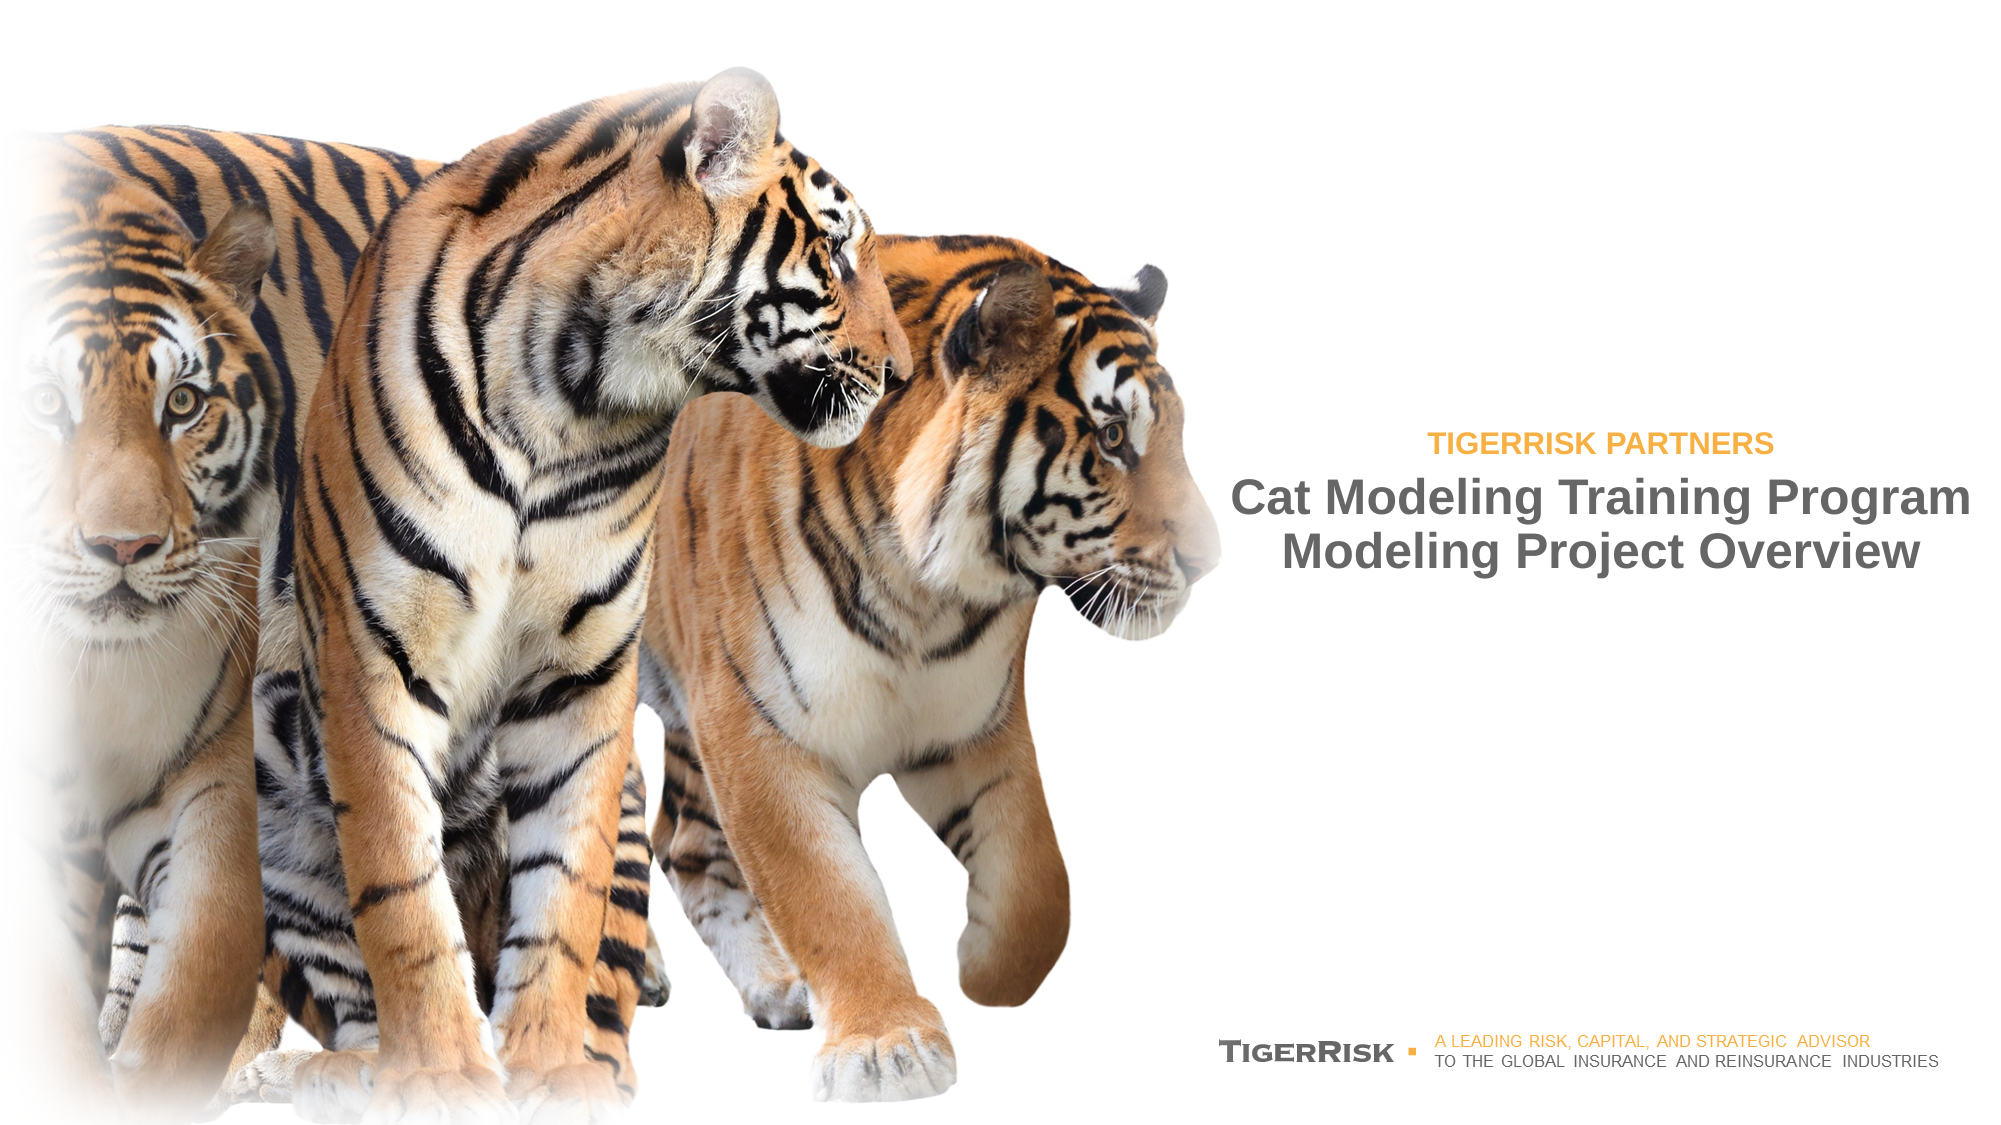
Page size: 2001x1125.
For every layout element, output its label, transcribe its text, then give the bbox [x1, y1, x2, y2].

title Cat Modeling Training Program Modeling Project Overview [1183, 468, 2000, 588]
text_box TIGERRISK PARTNERS [1183, 415, 2000, 468]
picture [0, 0, 2000, 1125]
